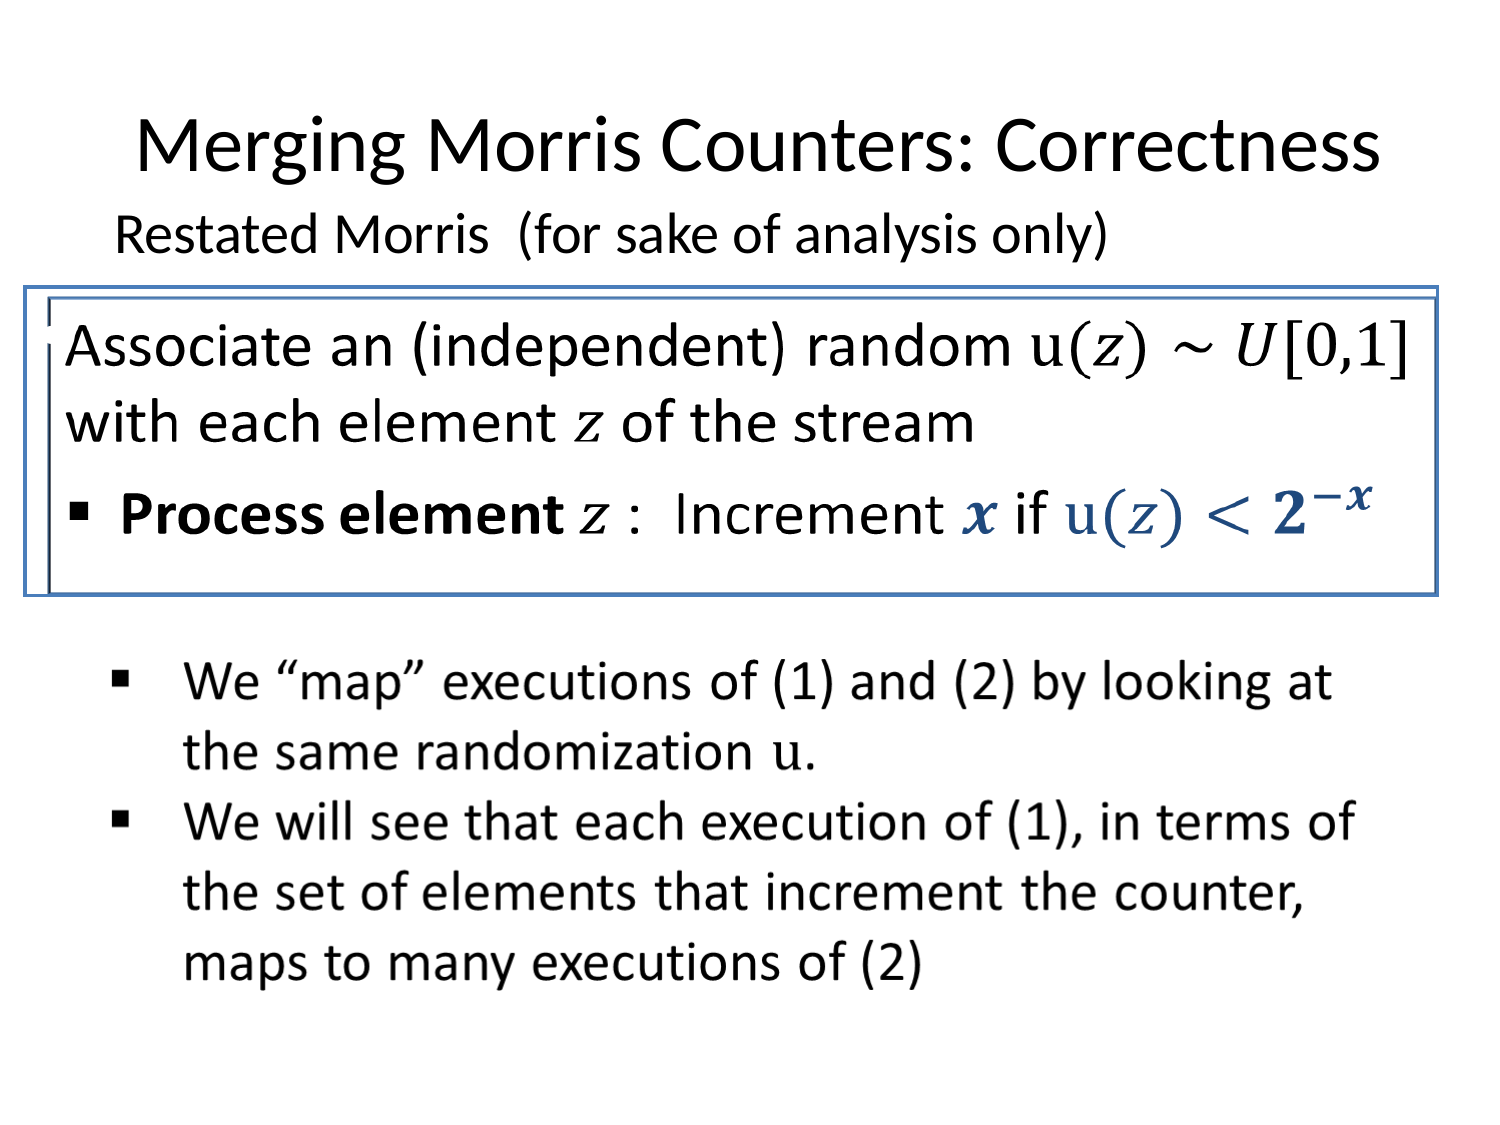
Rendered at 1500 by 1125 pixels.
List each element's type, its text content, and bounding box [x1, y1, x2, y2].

text_box [92, 637, 1406, 1007]
title Merging Morris Counters: Correctness [74, 44, 1426, 233]
list [24, 286, 1438, 596]
text_box Restated Morris (for sake of analysis only) [99, 187, 1126, 273]
